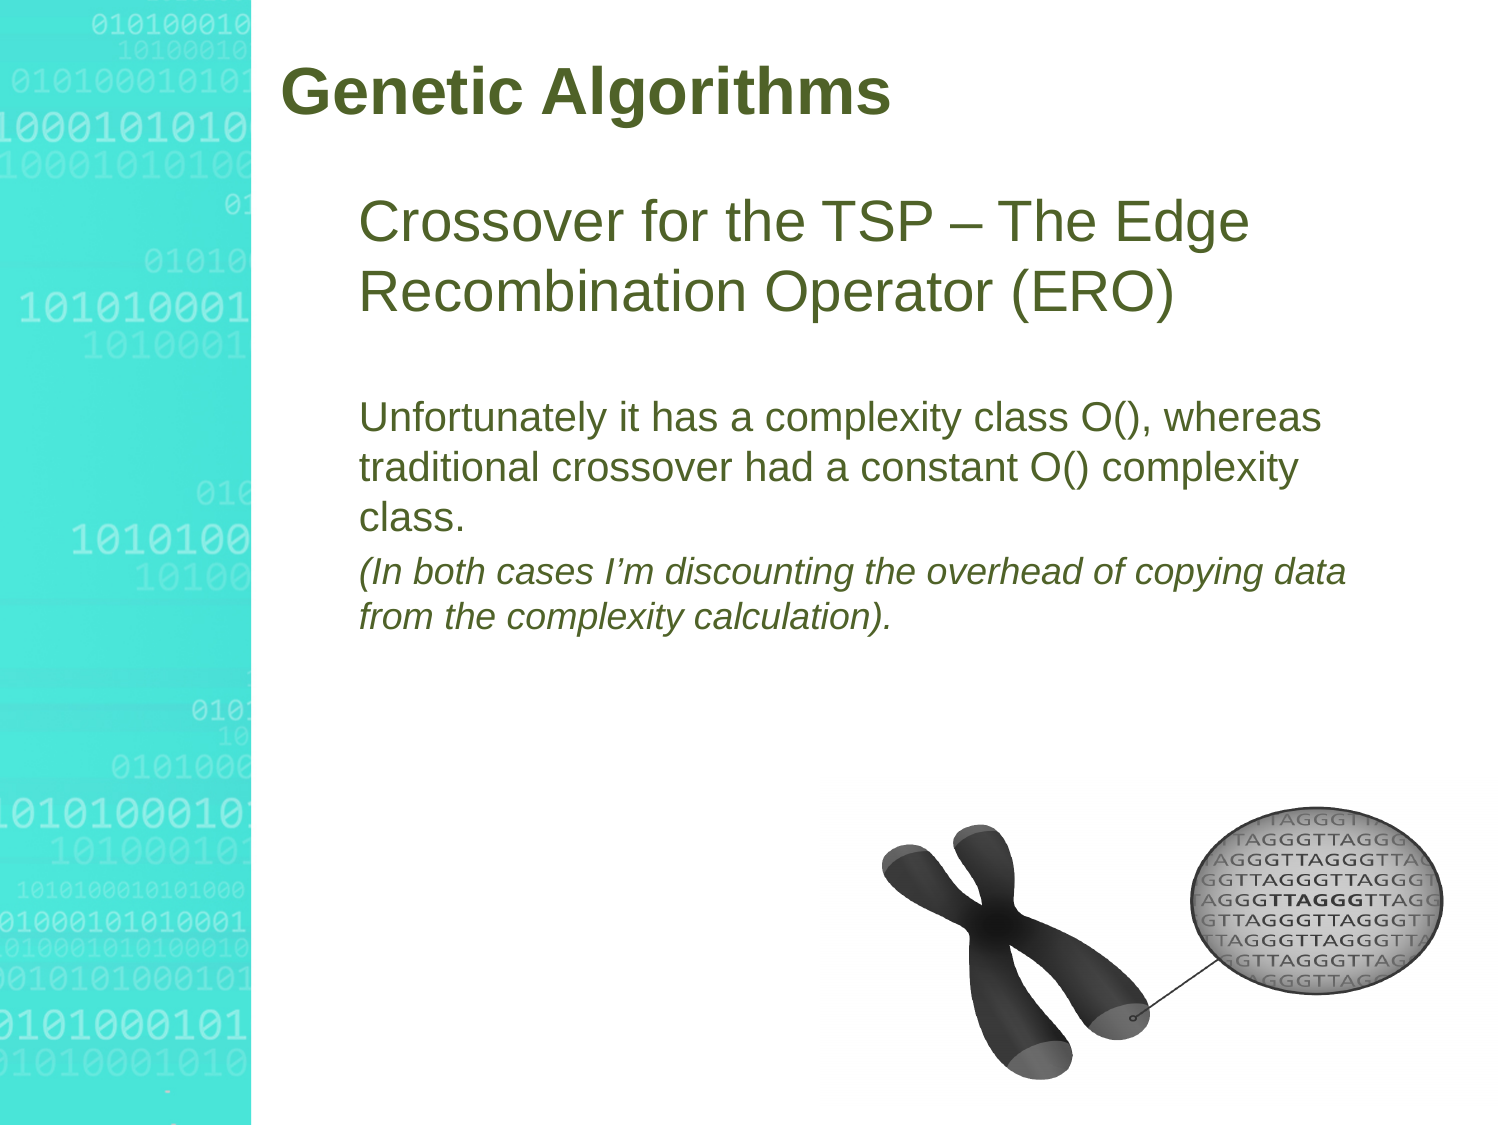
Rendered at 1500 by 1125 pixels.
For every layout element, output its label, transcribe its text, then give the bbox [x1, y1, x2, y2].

picture [0, 0, 1500, 1125]
title Genetic Algorithms [265, 0, 1500, 176]
